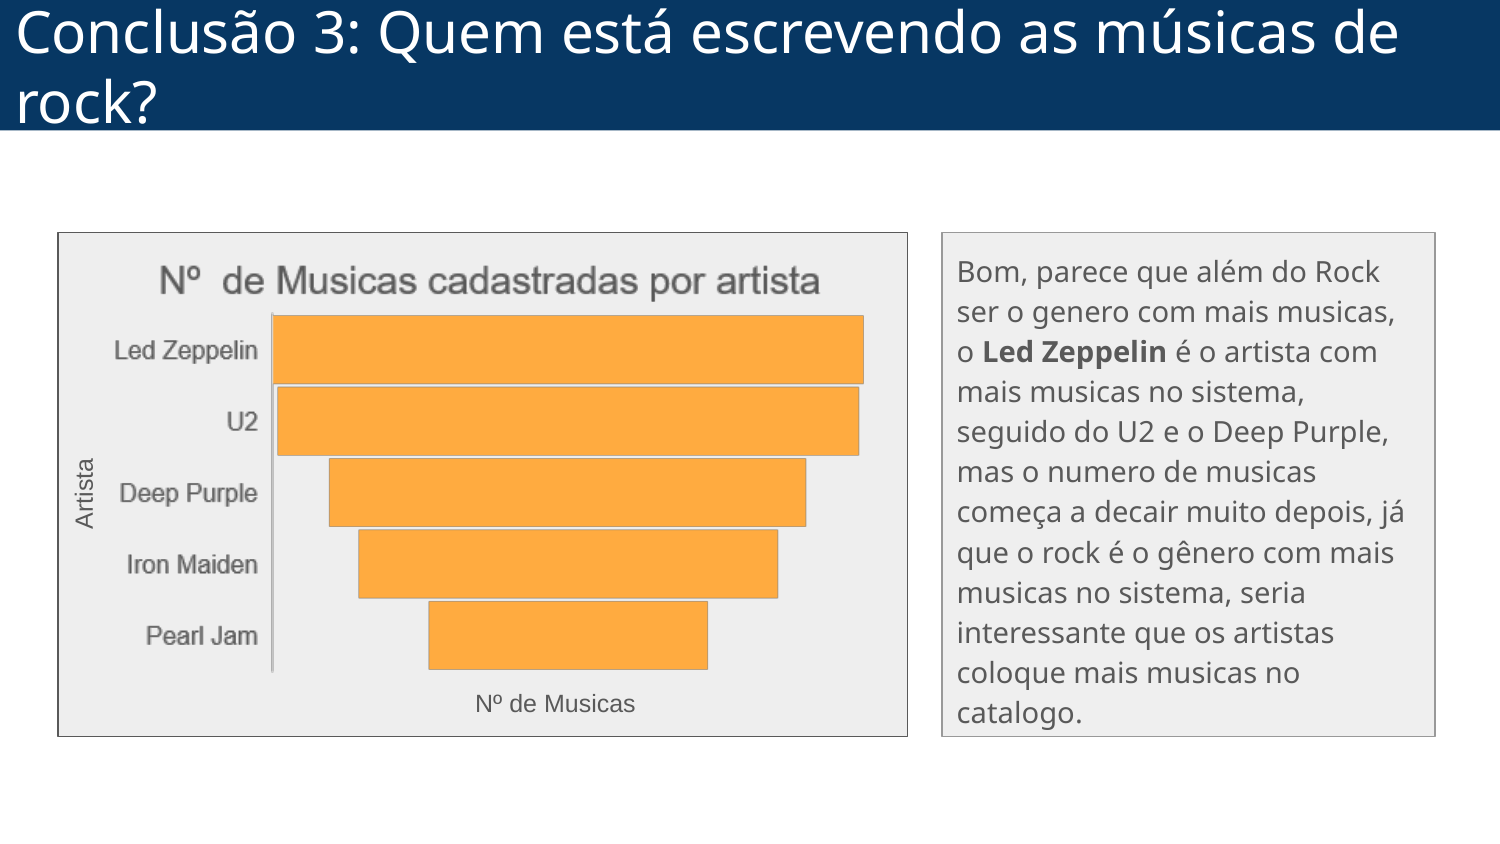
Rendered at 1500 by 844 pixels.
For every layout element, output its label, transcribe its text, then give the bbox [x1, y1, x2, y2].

picture [102, 246, 881, 690]
title Conclusão 3: Quem está escrevendo as músicas de rock? [0, 0, 1500, 131]
text_box Nº de Musicas [460, 680, 652, 726]
list Bom, parece que além do Rock ser o genero com mais musicas, o Led Zeppelin é o artista com mais musicas no sistema, seguido do U2 e o Deep Purple, mas o numero de musicas começa a decair muito depois, já que o rock é o gênero com mais musicas no sistema, seria interessante que os artistas coloque mais musicas no catalogo. [941, 232, 1436, 737]
text_box [58, 232, 908, 737]
text_box Artista [60, 424, 106, 545]
